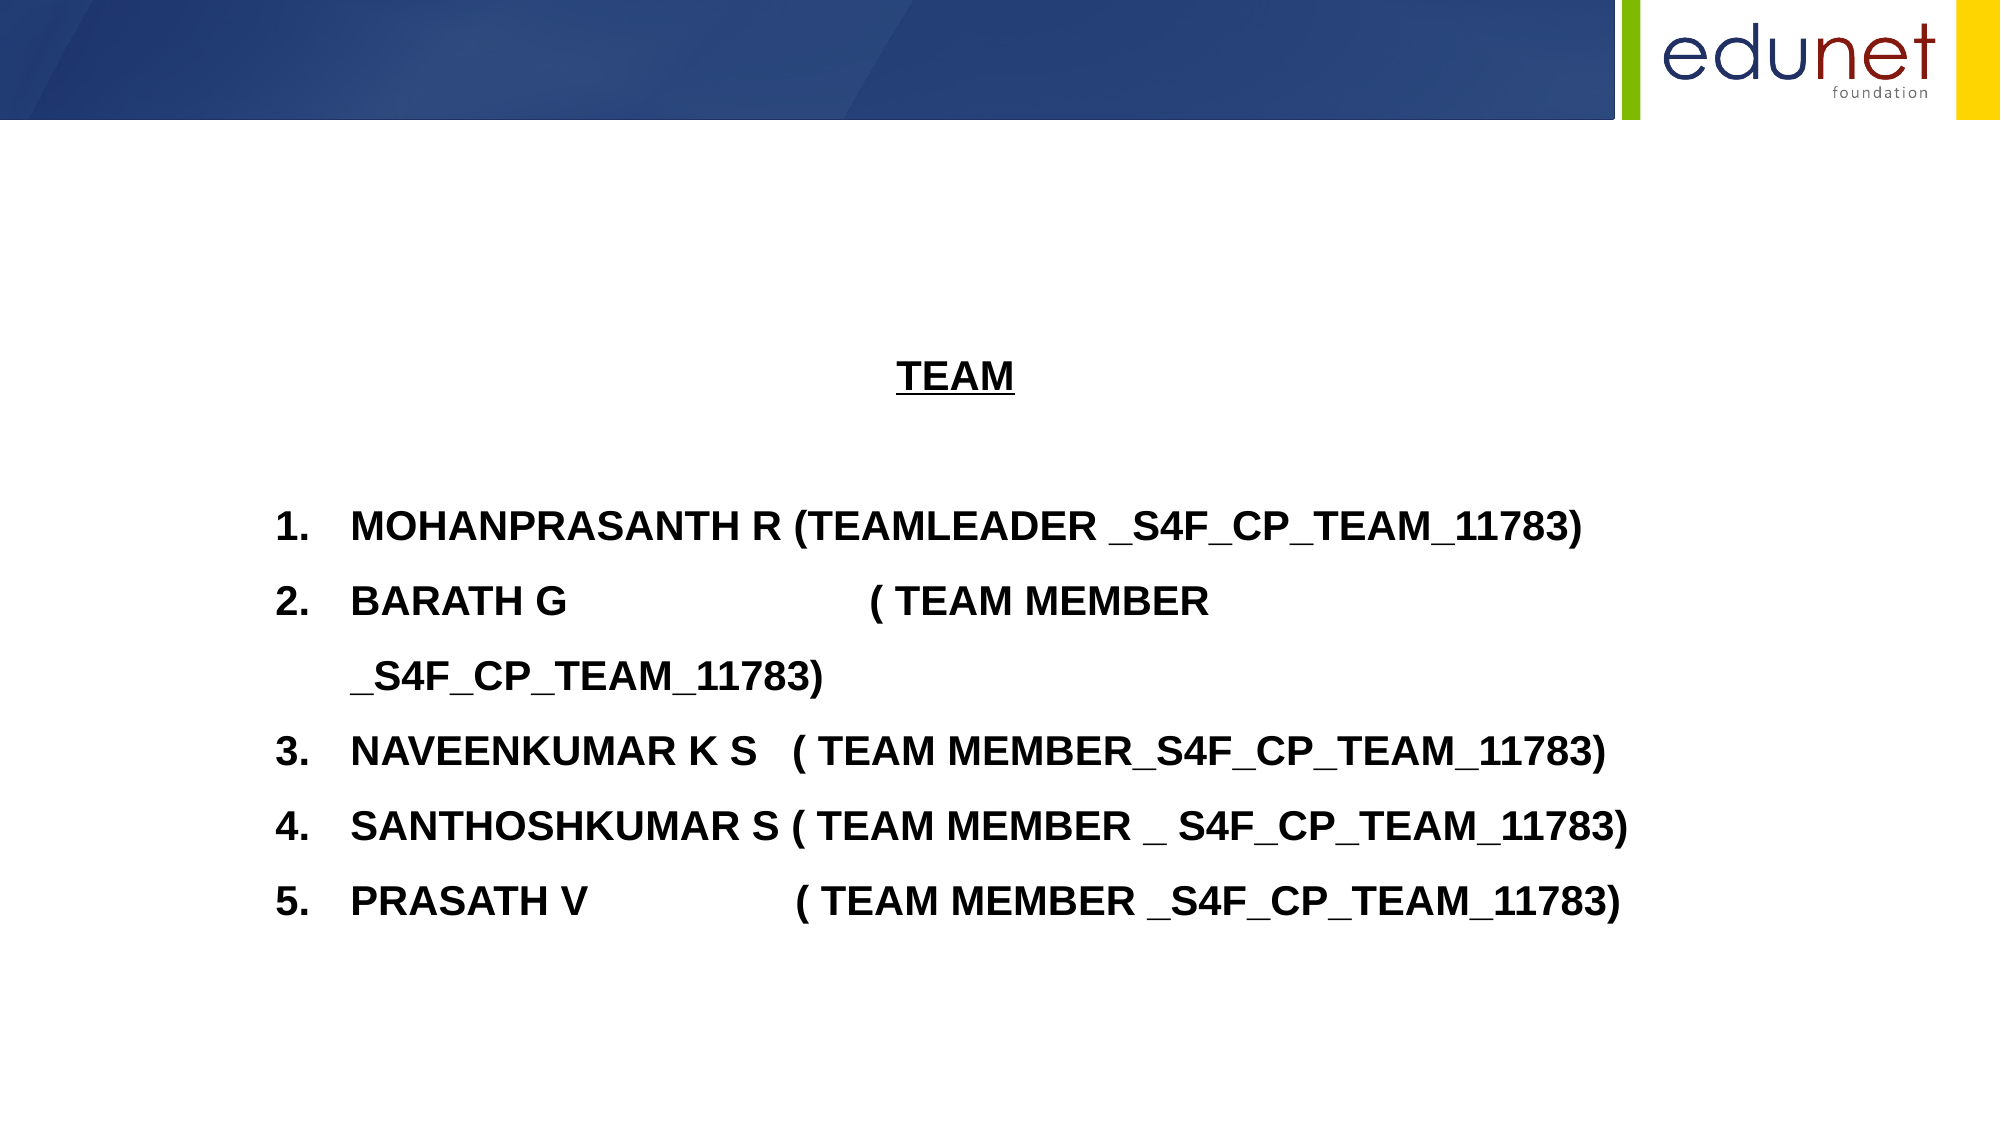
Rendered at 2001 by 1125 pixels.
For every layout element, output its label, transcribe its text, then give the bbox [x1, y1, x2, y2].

picture [1652, 12, 1948, 108]
text_box TEAM MOHANPRASANTH R (TEAMLEADER _S4F_CP_TEAM_11783) BARATH G ( TEAM MEMBER _S4F_CP_TEAM_11783) NAVEENKUMAR K S ( TEAM MEMBER_S4F_CP_TEAM_11783) SANTHOSHKUMAR S ( TEAM MEMBER _ S4F_CP_TEAM_11783) PRASATH V ( TEAM MEMBER _S4F_CP_TEAM_11783) [260, 316, 1654, 931]
